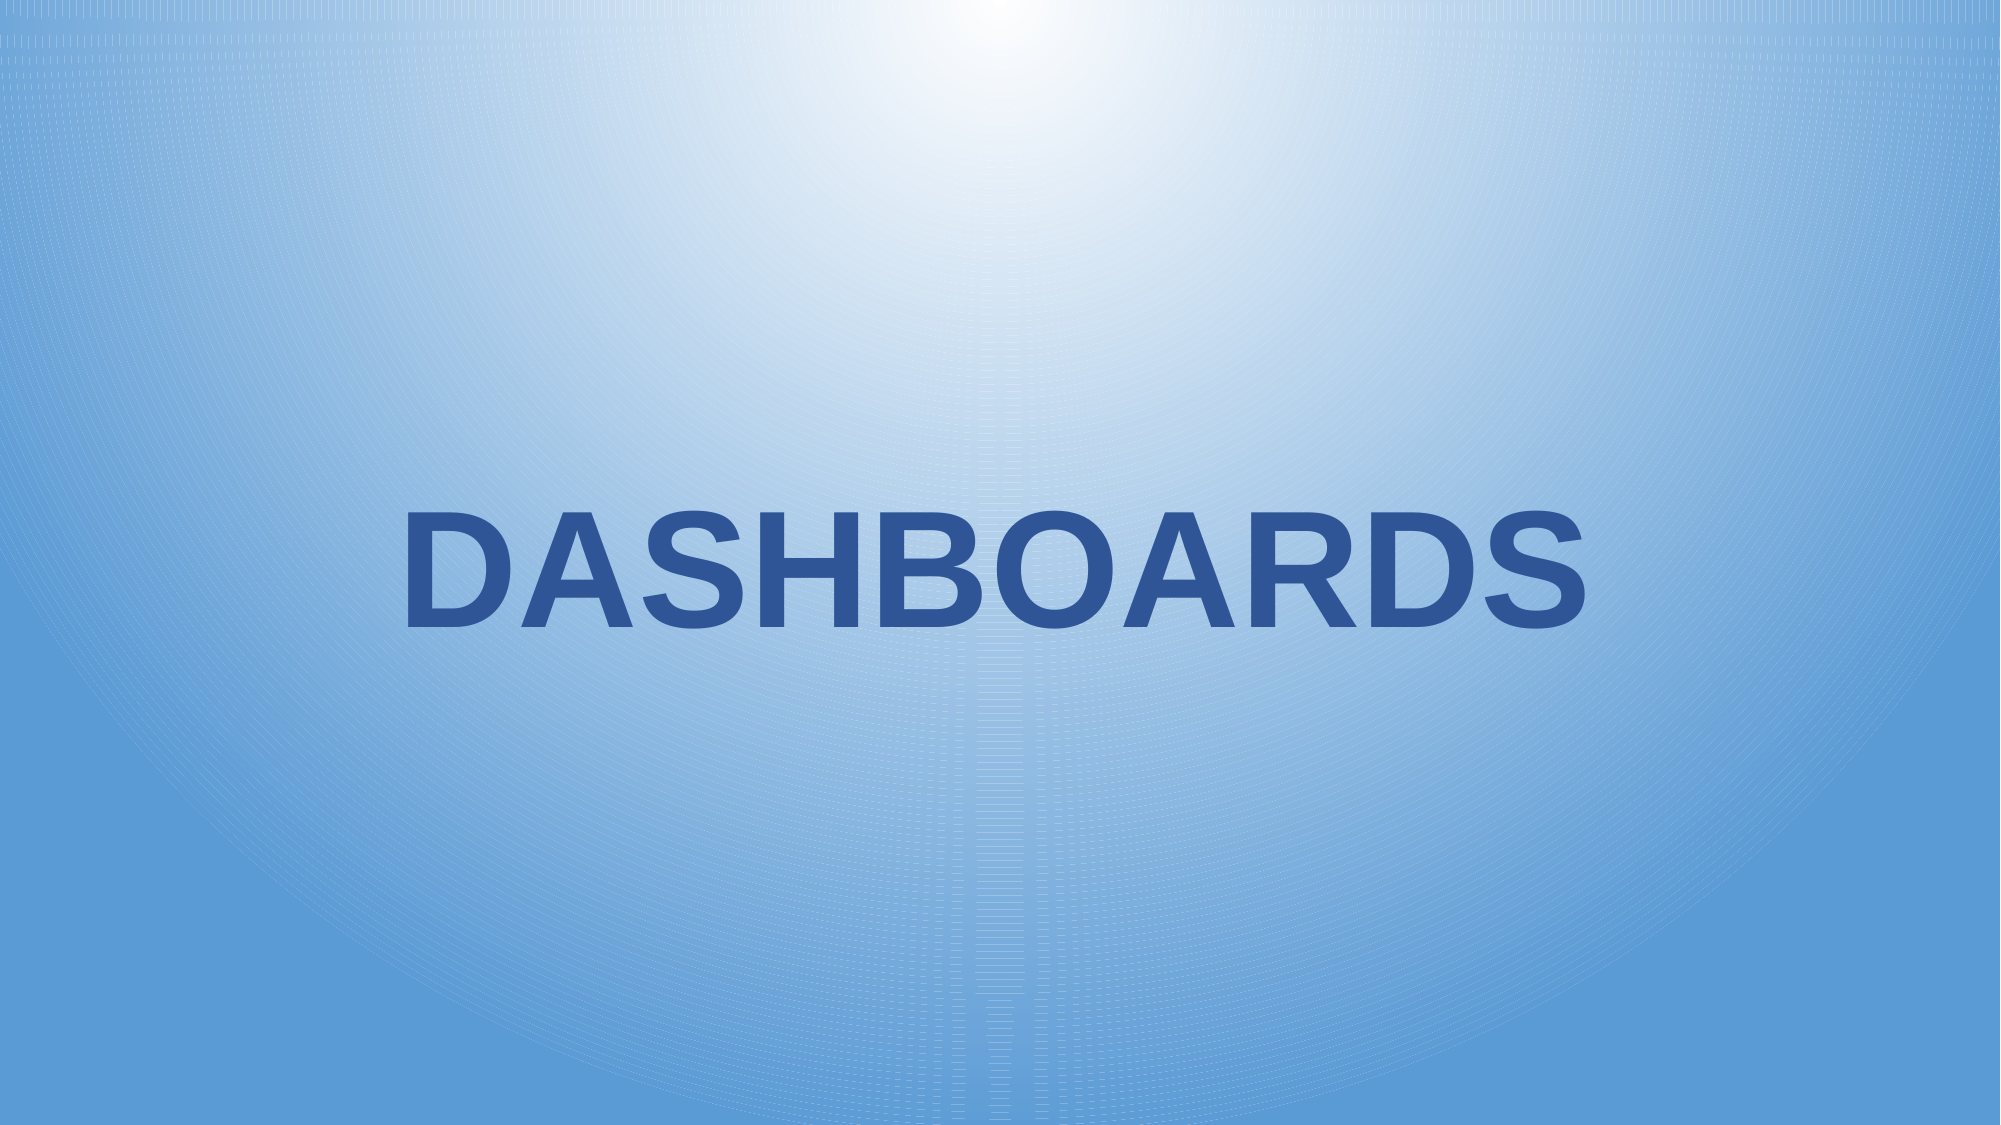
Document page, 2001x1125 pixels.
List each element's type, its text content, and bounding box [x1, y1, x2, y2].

text_box DASHBOARDS [382, 453, 1618, 869]
